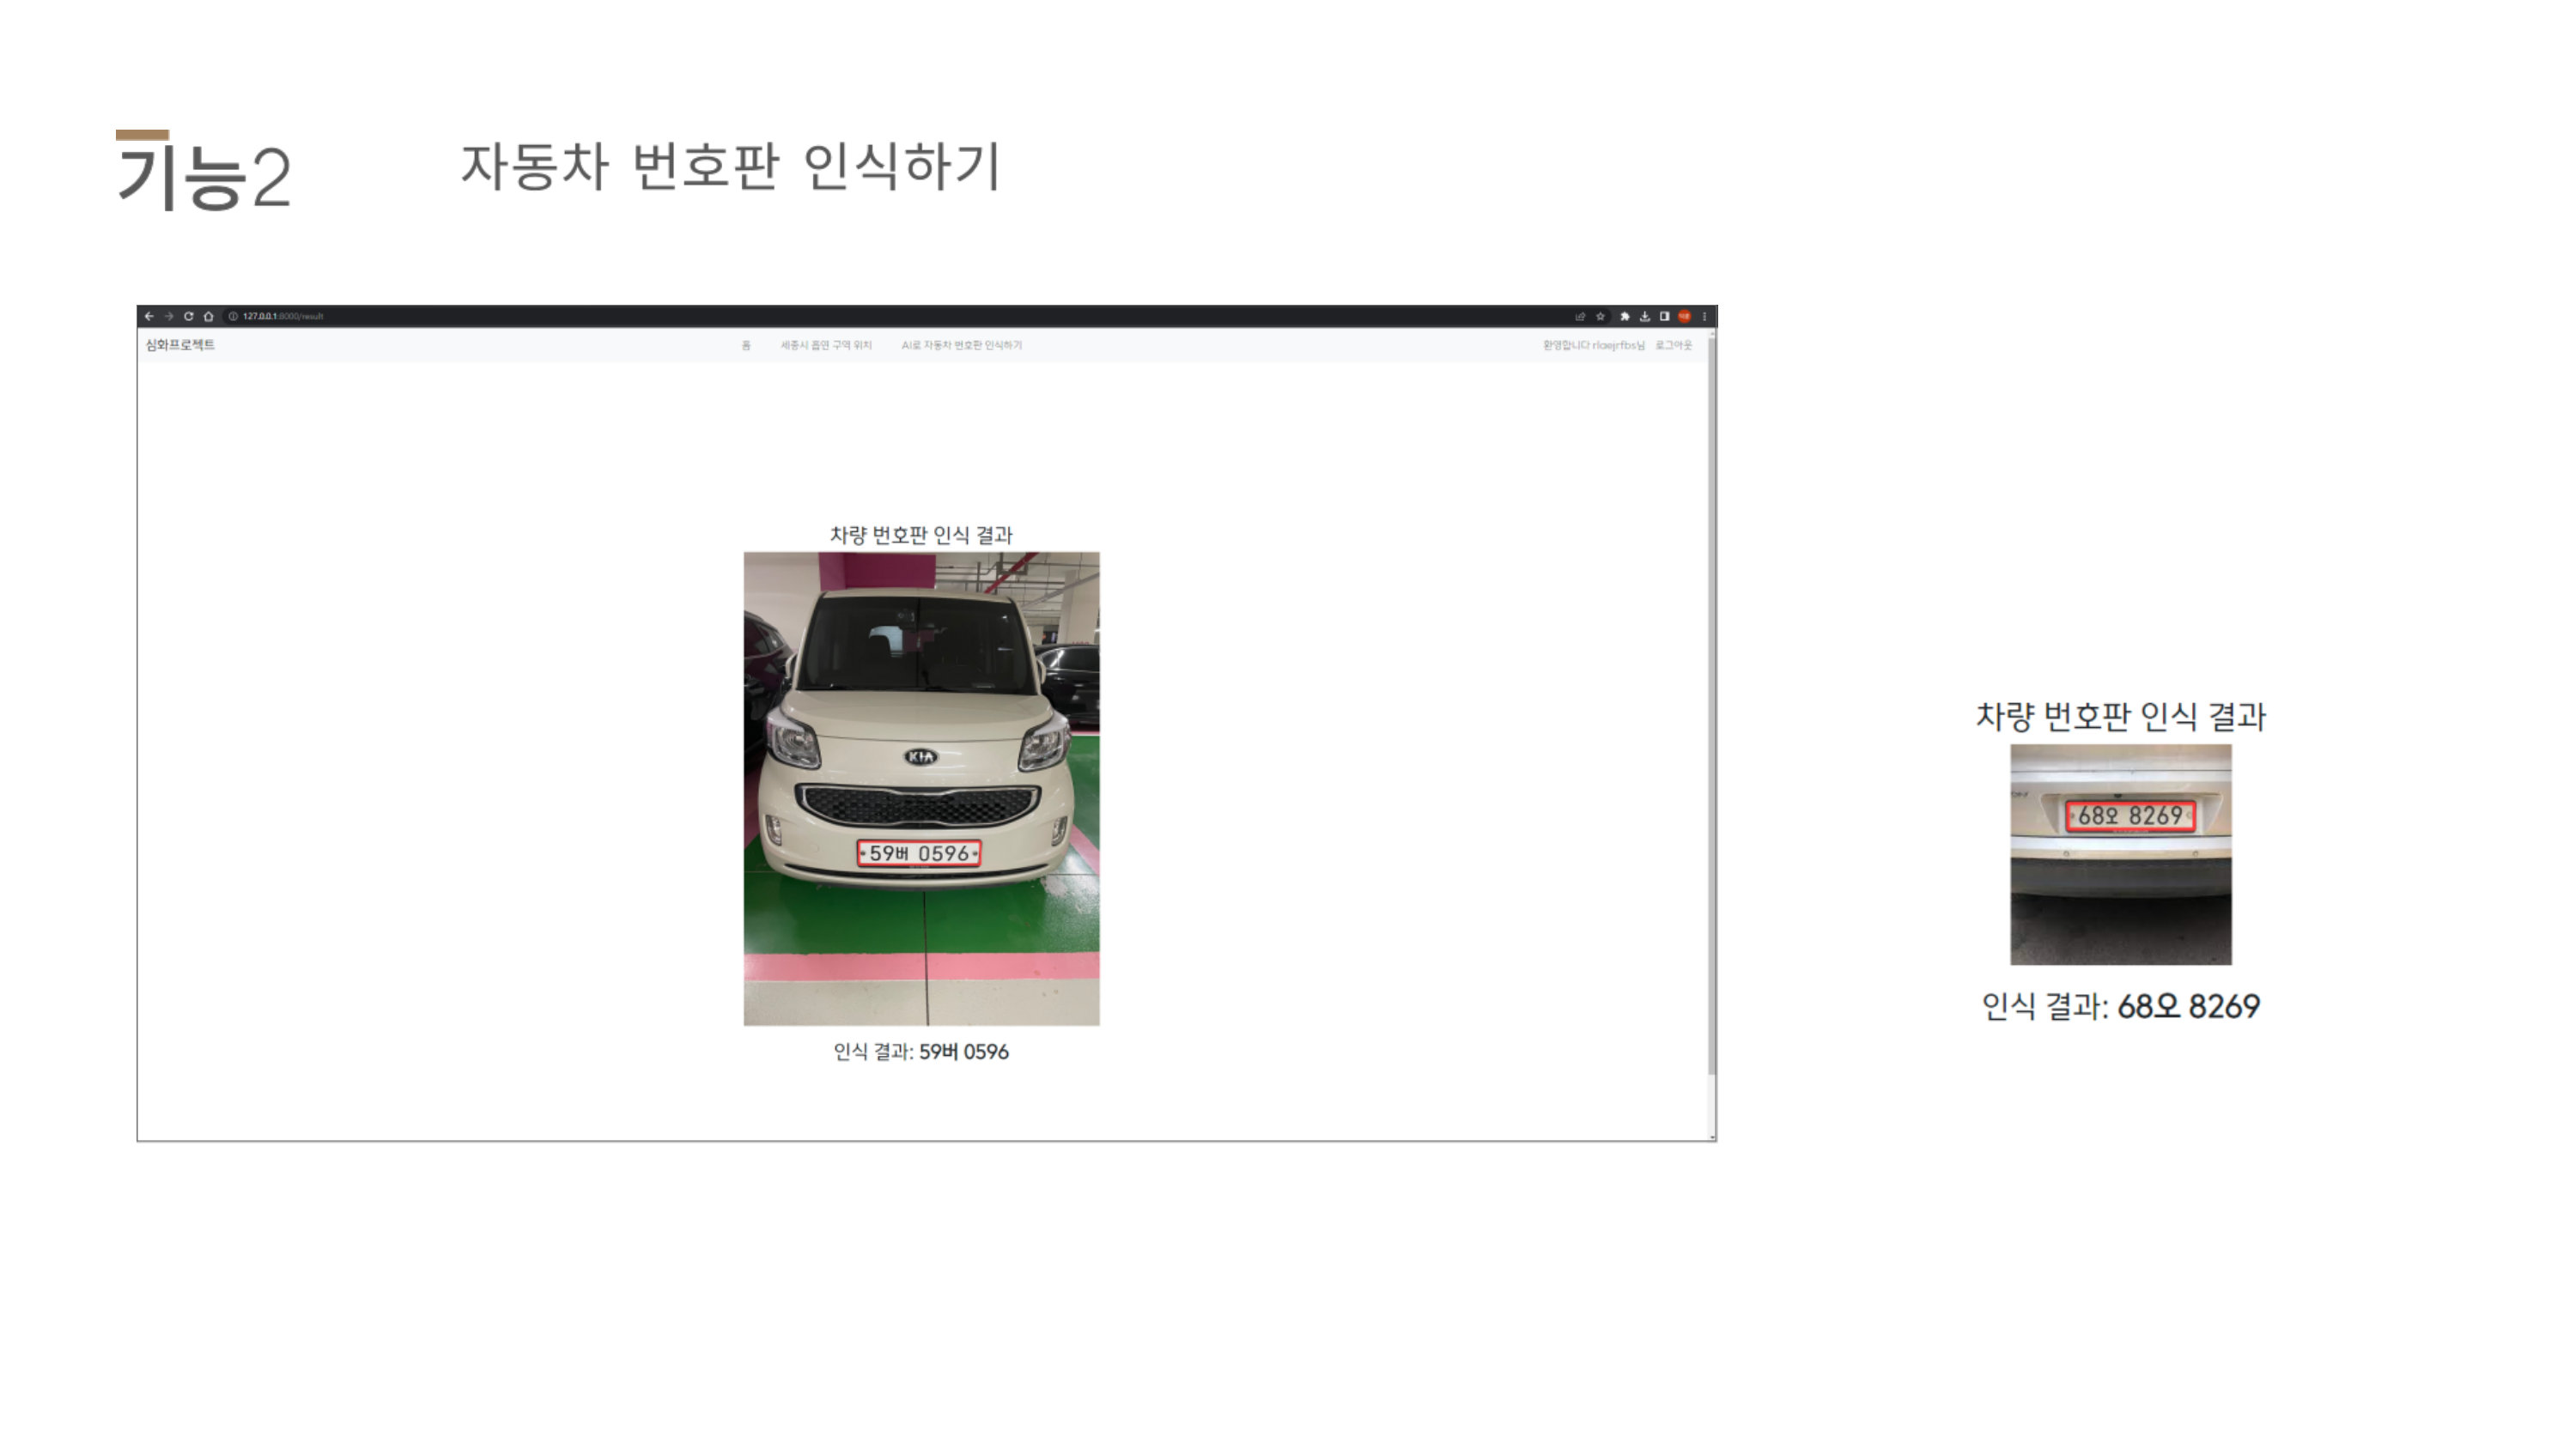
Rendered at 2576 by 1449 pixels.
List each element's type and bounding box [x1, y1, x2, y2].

text_box [137, 304, 1718, 1144]
text_box [1780, 566, 2459, 1144]
picture [90, 86, 367, 297]
picture [444, 114, 1053, 255]
text_box [116, 130, 170, 141]
